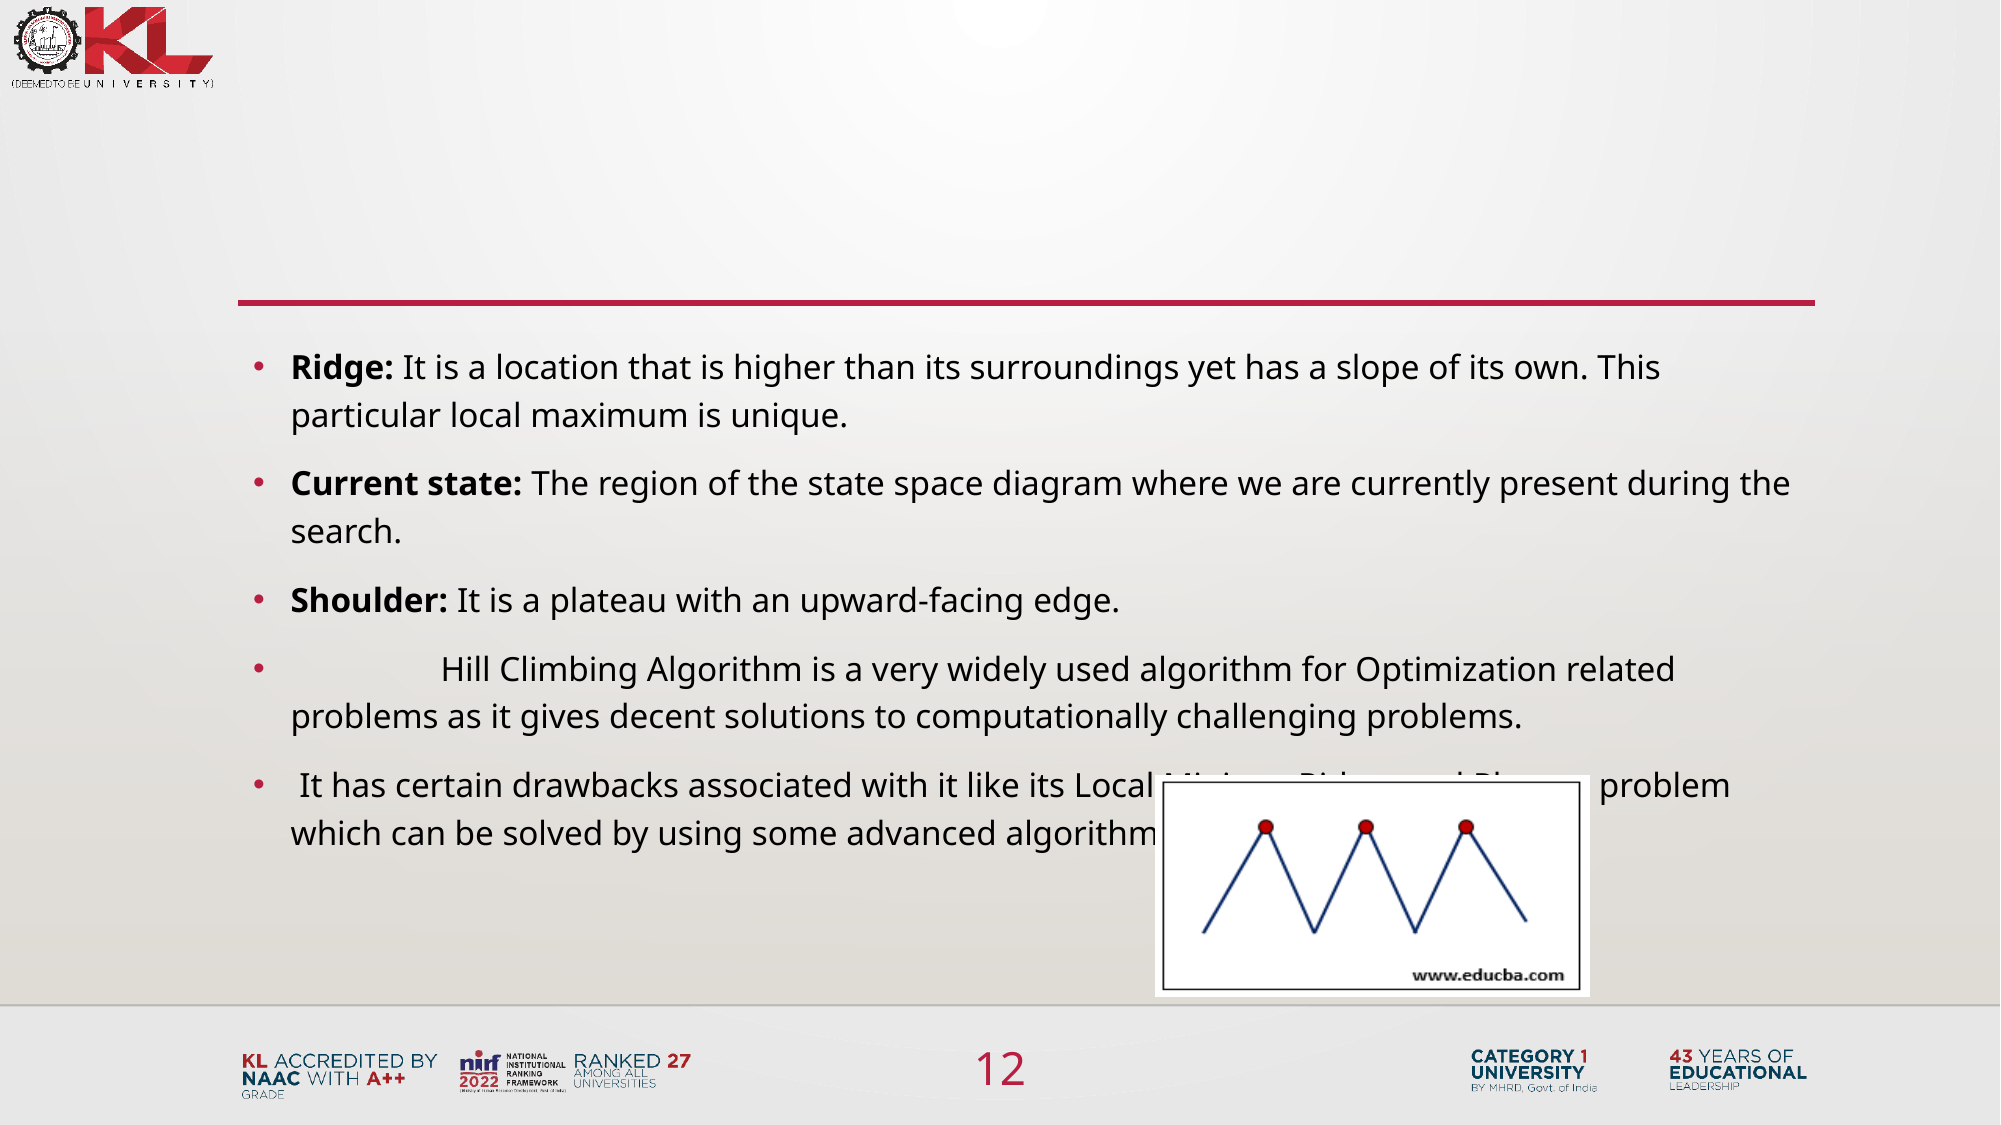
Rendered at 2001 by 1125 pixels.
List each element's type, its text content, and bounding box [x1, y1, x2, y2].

slide_number 12 [933, 1031, 1067, 1115]
picture [238, 1045, 716, 1103]
picture [1447, 1045, 1814, 1101]
list Ridge: It is a location that is higher than its surroundings yet has a slope of its own. This particular local maximum is unique. Current state: The region of the state space diagram where we are currently present during the search. Shoulder: It is a plateau with an upward-facing edge. Hill Climbing Algorithm is a very widely used algorithm for Optimization related problems as it gives decent solutions to computationally challenging problems. It has certain drawbacks associated with it like its Local Minima, Ridge, and Plateau problem which can be solved by using some advanced algorithm. [238, 330, 1814, 963]
picture [12, 5, 213, 88]
picture [1155, 775, 1590, 997]
